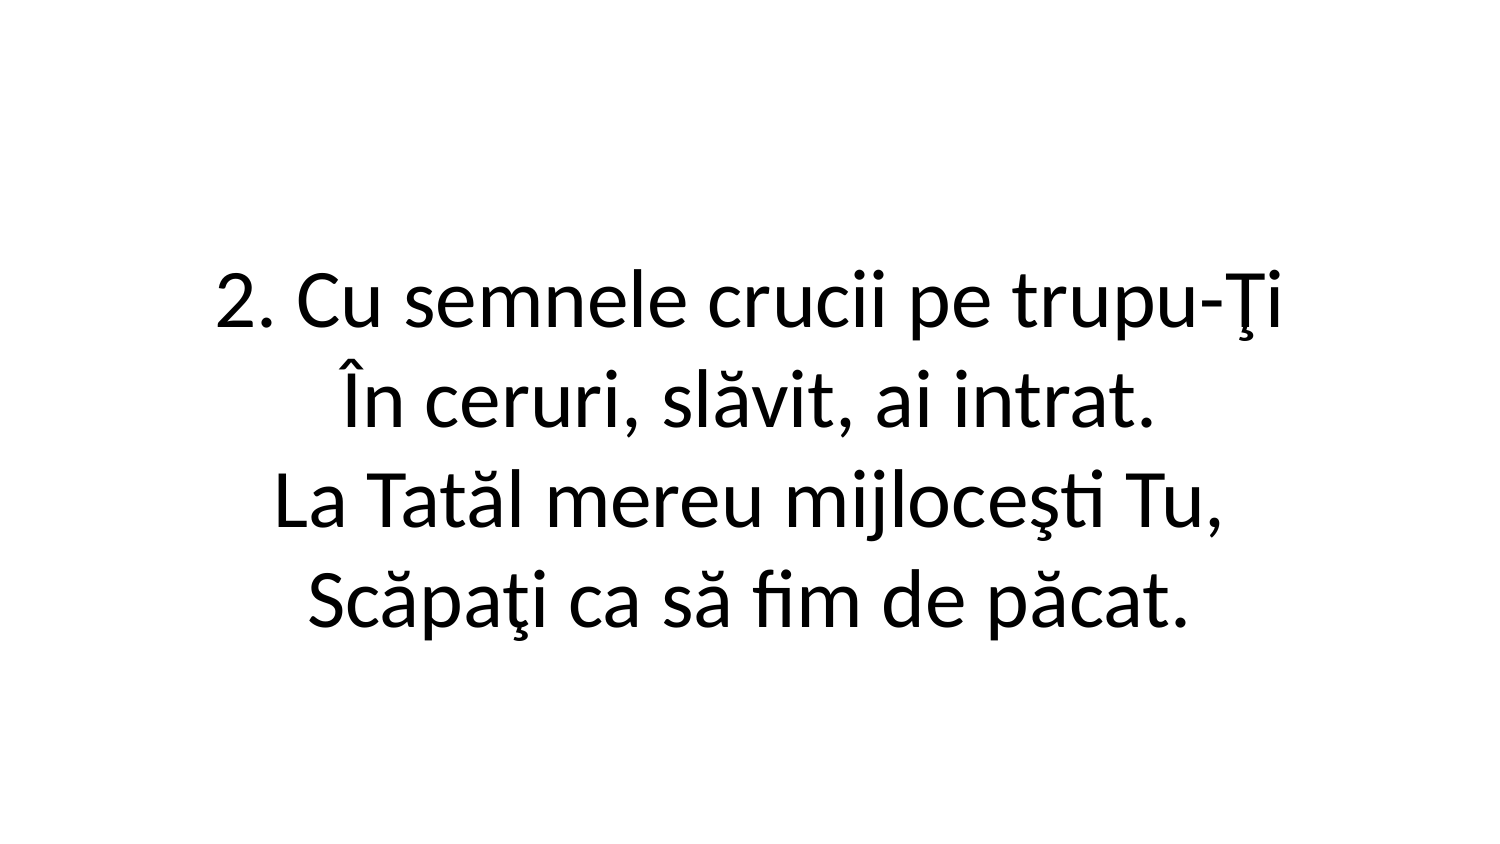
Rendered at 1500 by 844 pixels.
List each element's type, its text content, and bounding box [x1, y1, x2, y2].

text_box 2. Cu semnele crucii pe trupu-Ţi În ceruri, slăvit, ai intrat. La Tatăl mereu mijloceşti Tu, Scăpaţi ca să fim de păcat. [199, 192, 1301, 652]
